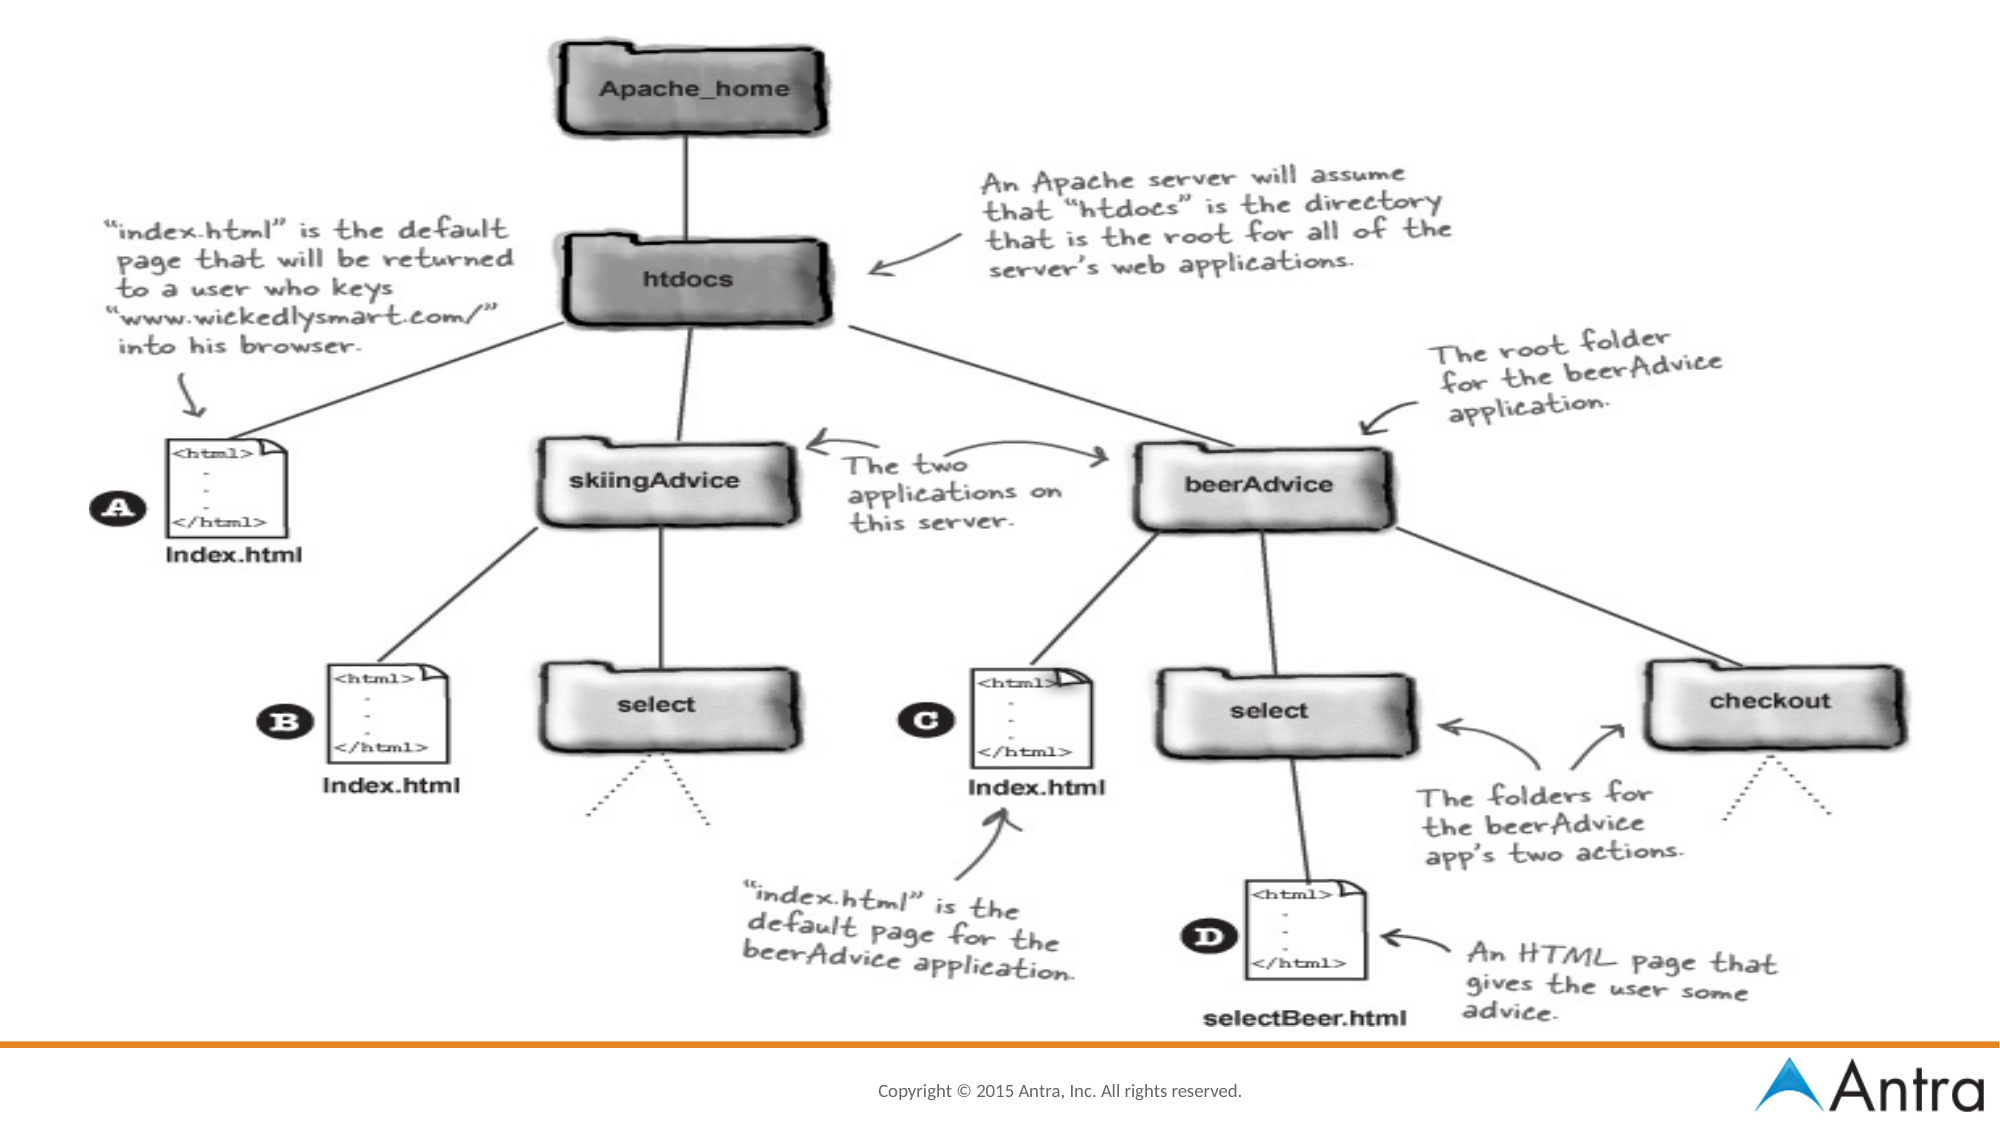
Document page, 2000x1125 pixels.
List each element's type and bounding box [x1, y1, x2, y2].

picture [1744, 1048, 1994, 1122]
picture [88, 34, 1917, 1027]
